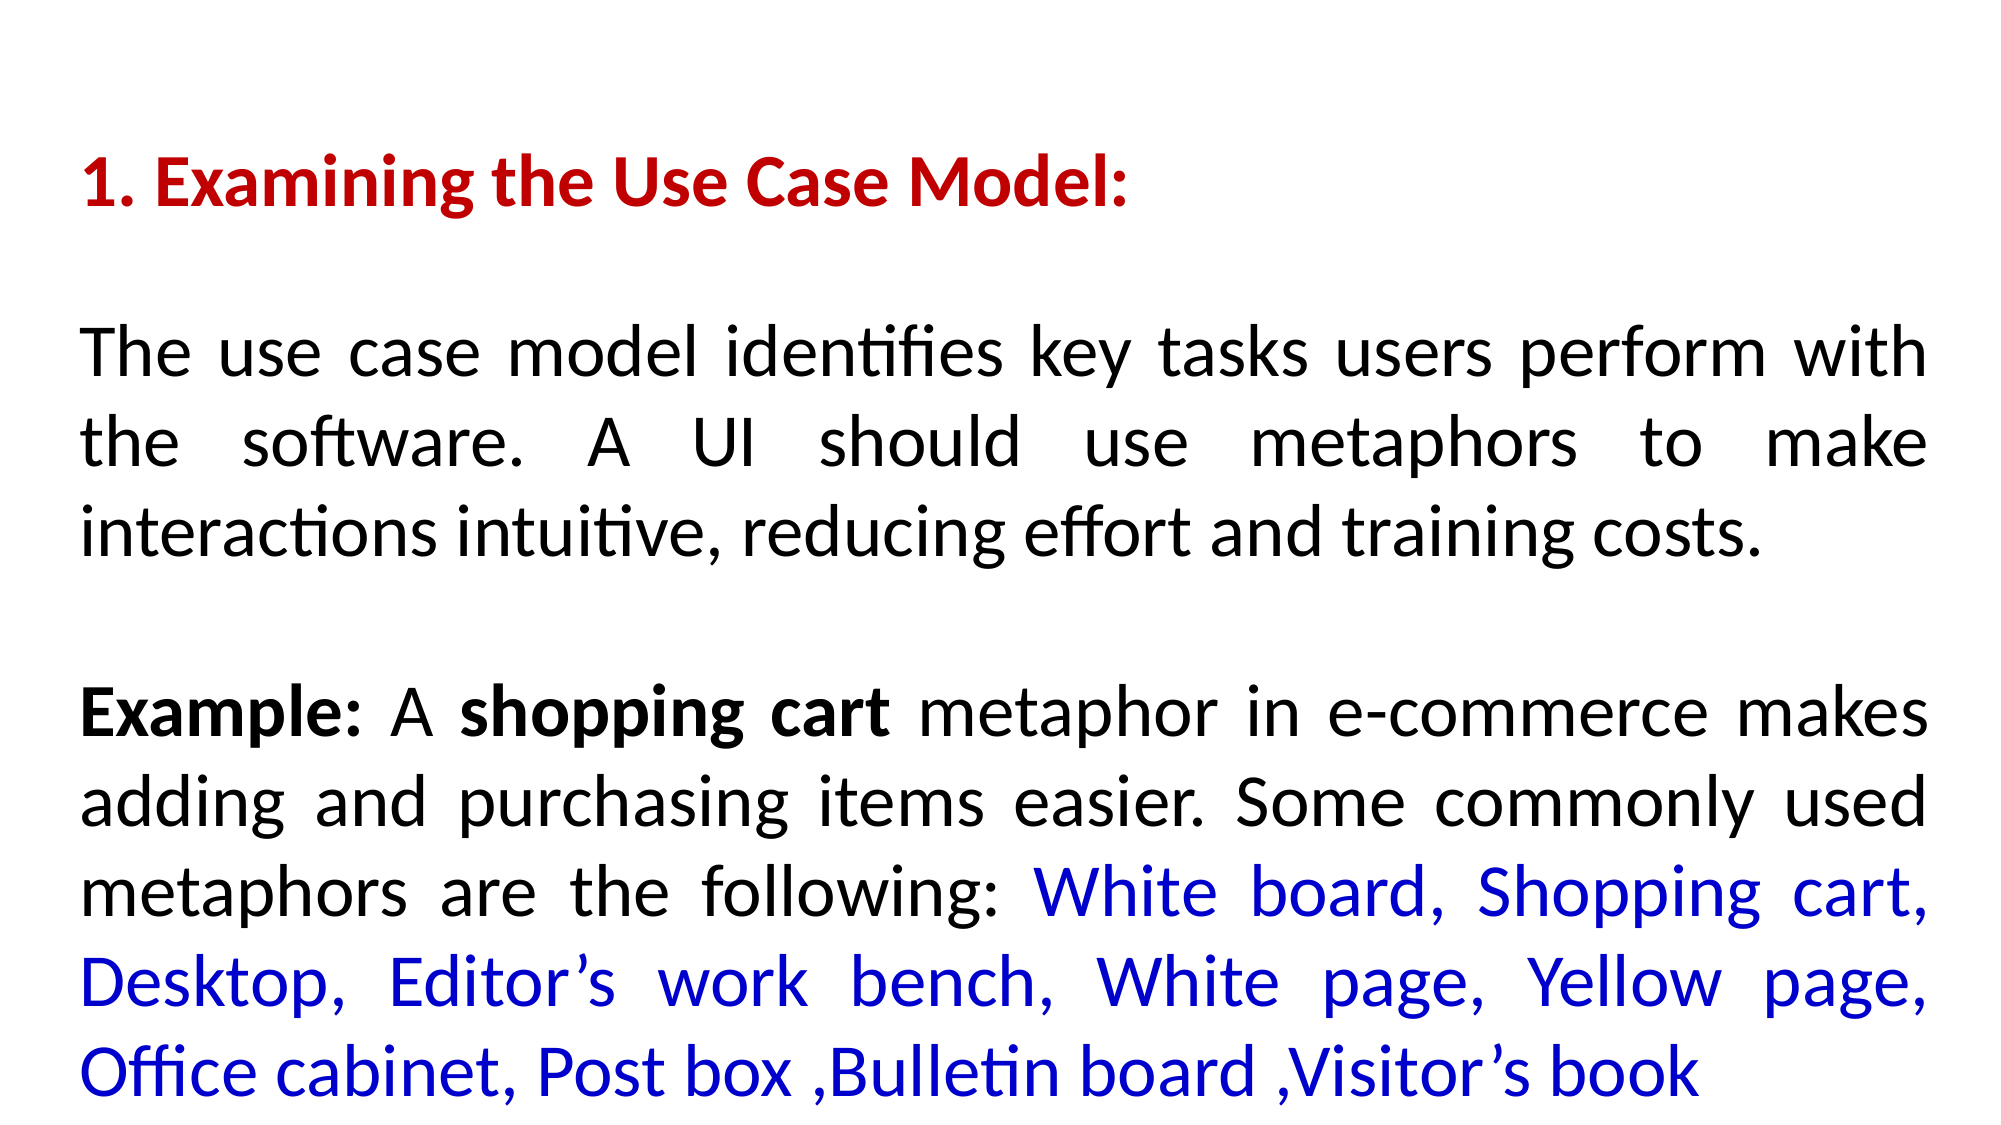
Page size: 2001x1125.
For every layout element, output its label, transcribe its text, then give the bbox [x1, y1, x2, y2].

text_box 1. Examining the Use Case Model: The use case model identifies key tasks users perform with the software. A UI should use metaphors to make interactions intuitive, reducing effort and training costs. Example: A shopping cart metaphor in e-commerce makes adding and purchasing items easier. Some commonly used metaphors are the following: White board, Shopping cart, Desktop, Editor’s work bench, White page, Yellow page, Office cabinet, Post box ,Bulletin board ,Visitor’s book [64, 123, 1946, 1125]
